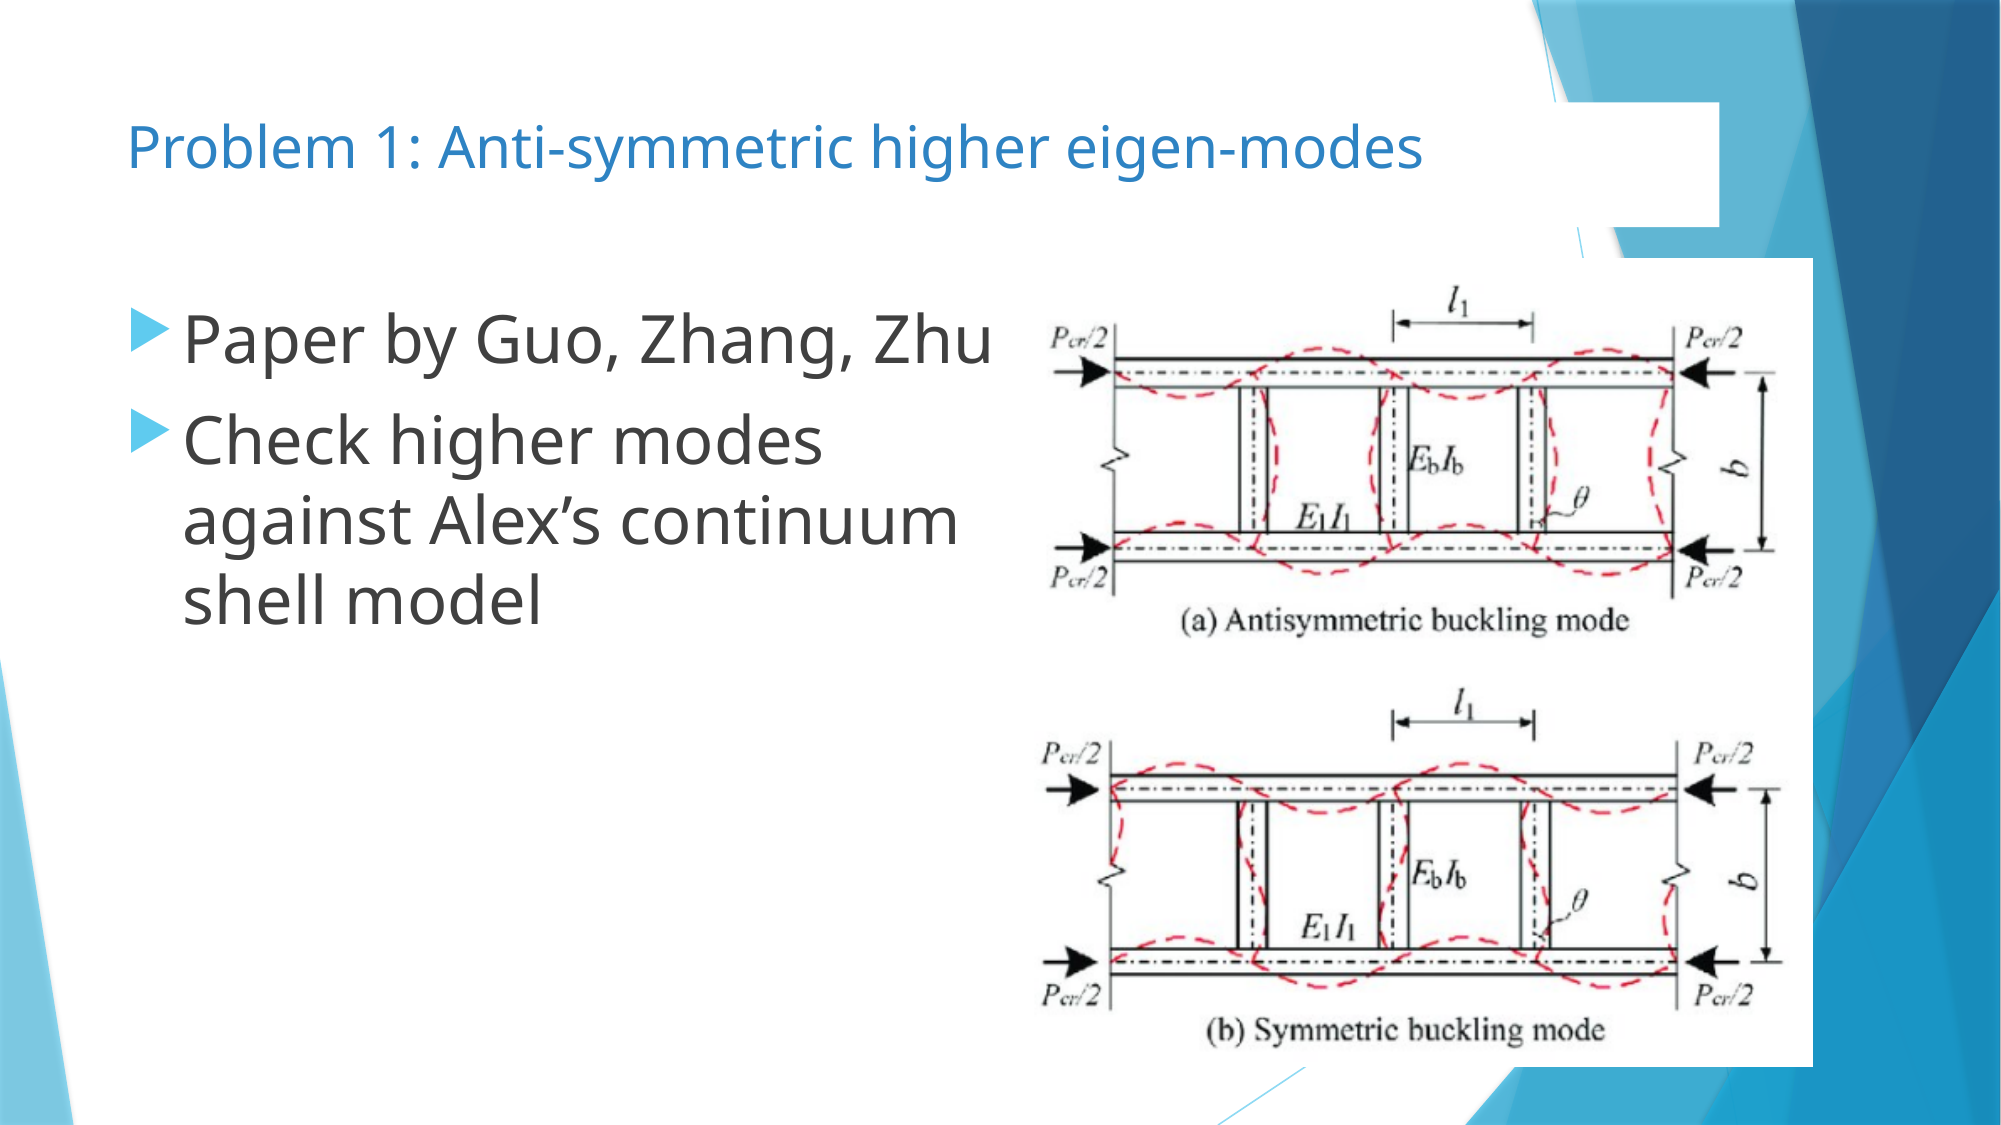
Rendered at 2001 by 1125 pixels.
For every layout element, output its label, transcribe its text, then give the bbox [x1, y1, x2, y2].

text_box Problem 1: Anti-symmetric higher eigen-modes [111, 102, 1720, 228]
picture [1024, 258, 1814, 1068]
list Paper by Guo, Zhang, Zhu Check higher modes against Alex’s continuum shell model [111, 289, 1019, 991]
